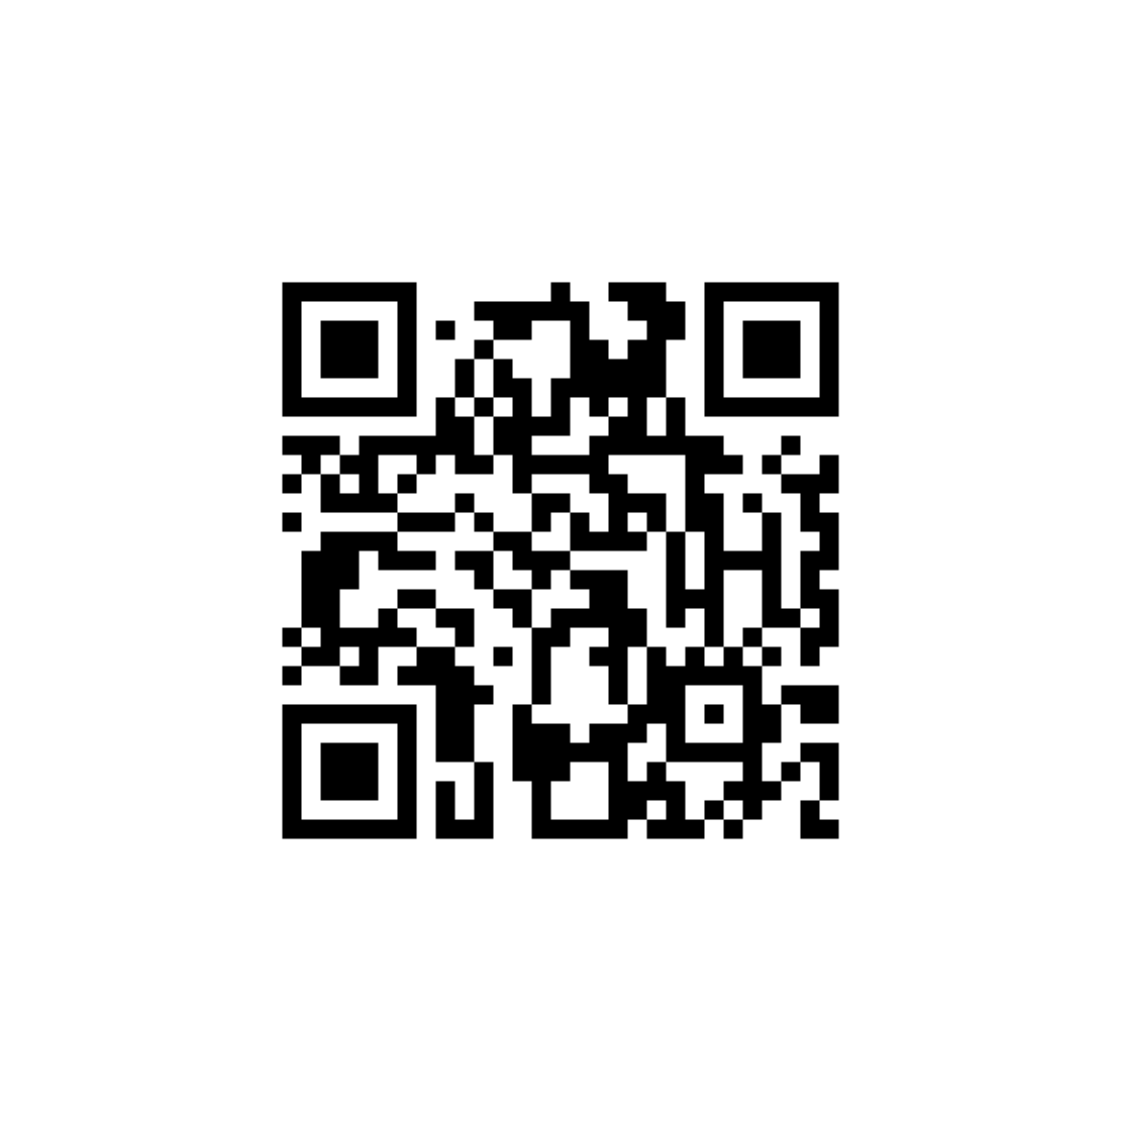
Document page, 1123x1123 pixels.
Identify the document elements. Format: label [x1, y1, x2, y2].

picture [206, 206, 916, 916]
